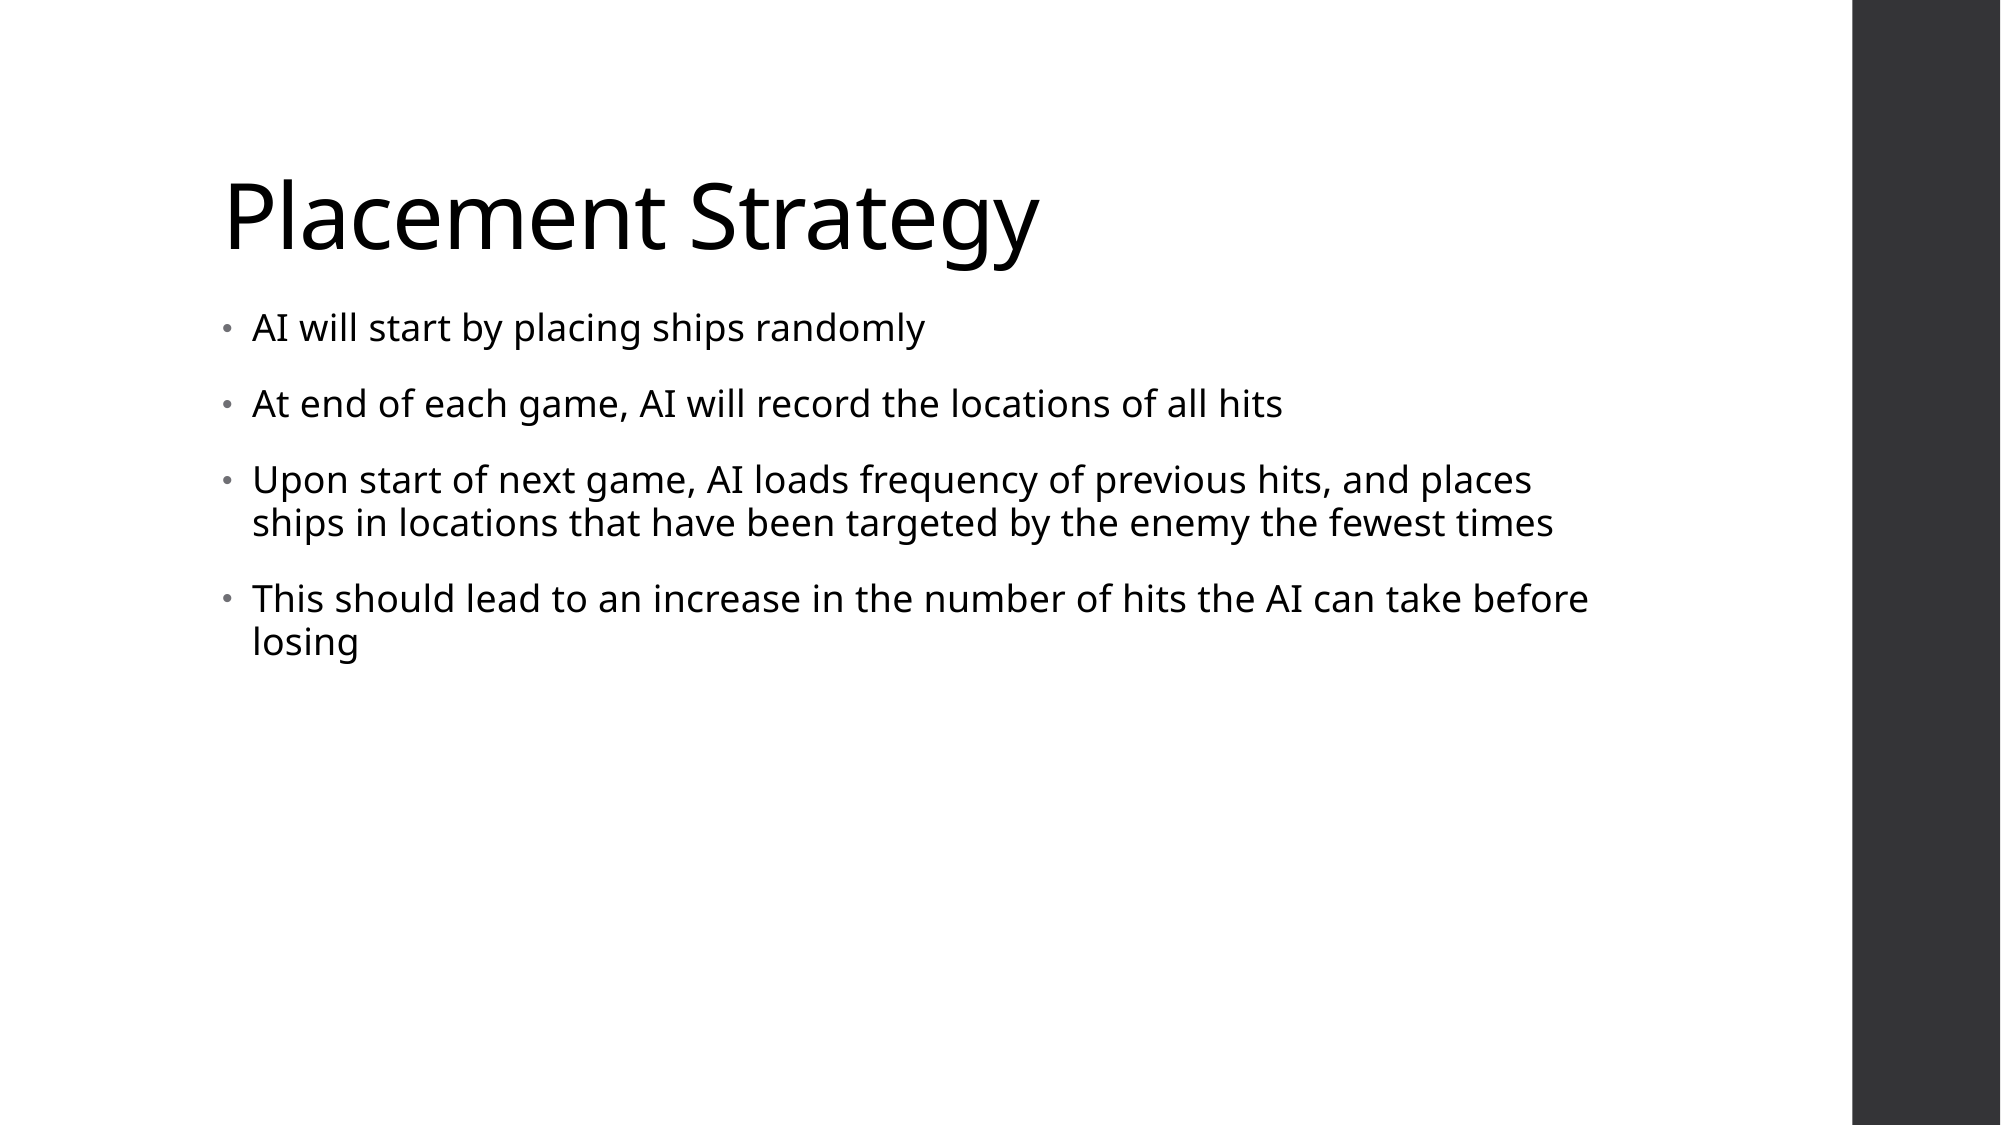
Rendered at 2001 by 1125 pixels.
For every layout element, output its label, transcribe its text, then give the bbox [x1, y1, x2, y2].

title Placement Strategy [206, 60, 1797, 278]
list AI will start by placing ships randomly At end of each game, AI will record the locations of all hits Upon start of next game, AI loads frequency of previous hits, and places ships in locations that have been targeted by the enemy the fewest times This should lead to an increase in the number of hits the AI can take before losing [206, 299, 1617, 1014]
